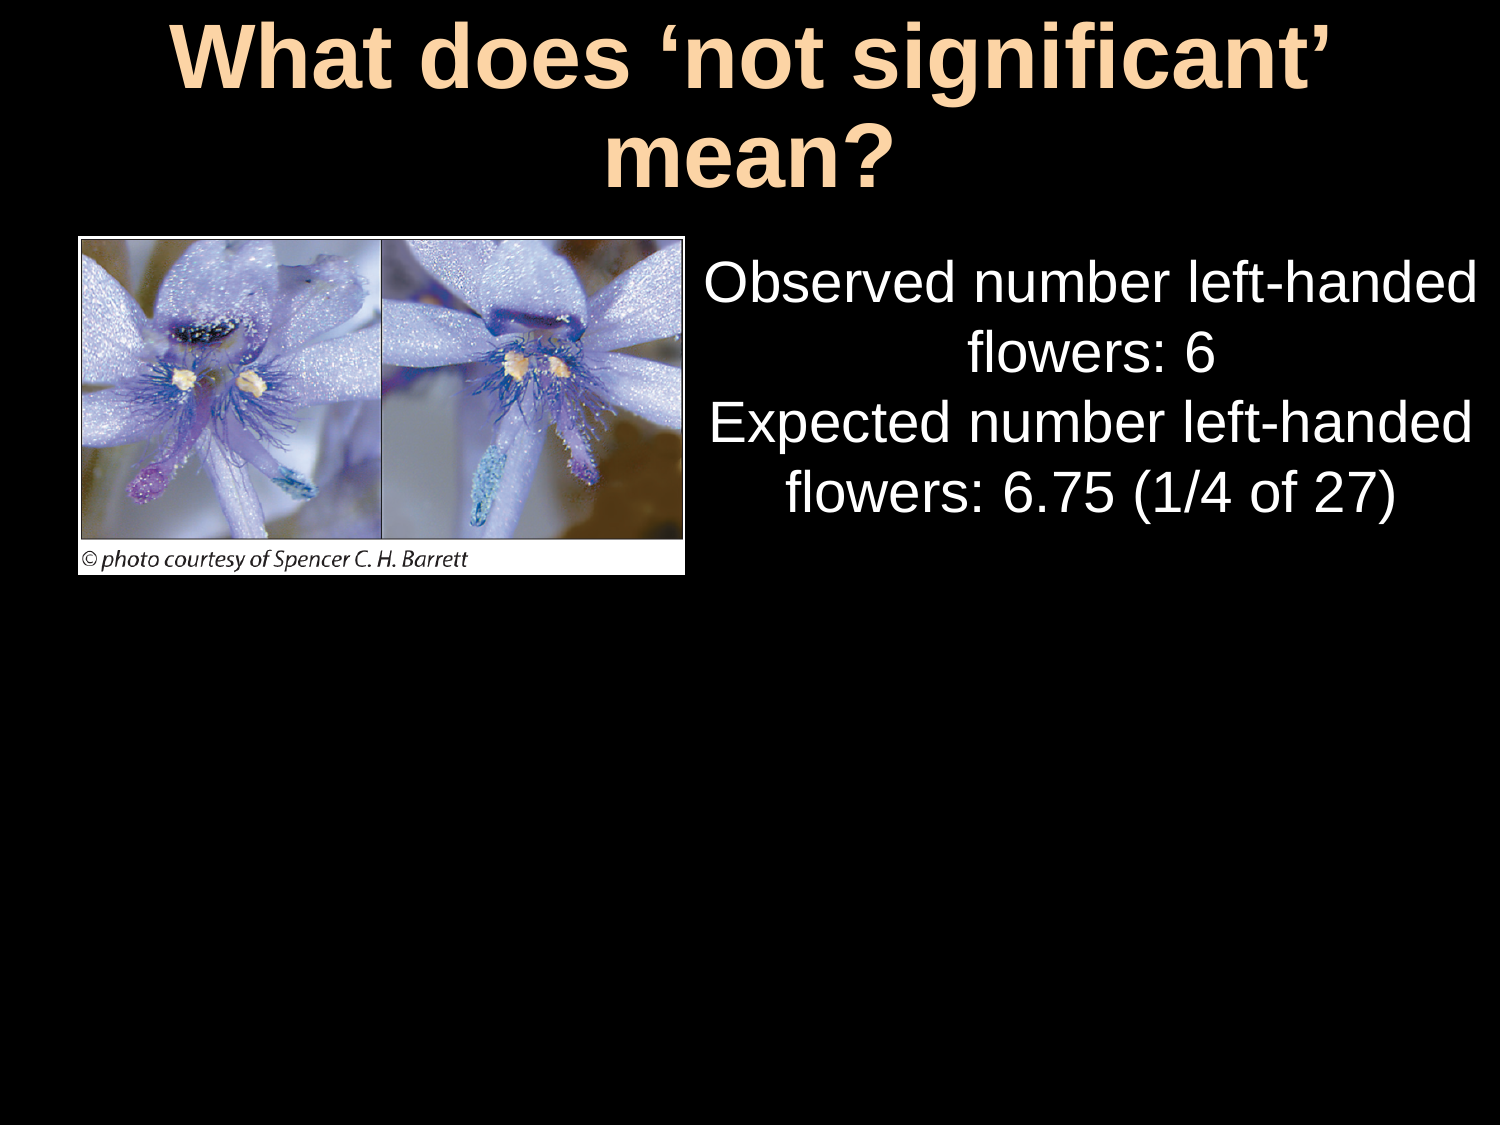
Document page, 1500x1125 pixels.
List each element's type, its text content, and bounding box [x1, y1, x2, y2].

picture [77, 236, 685, 575]
title What does ‘not significant’ mean? [0, 0, 1500, 218]
text_box Observed number left-handed flowers: 6 Expected number left-handed flowers: 6.75 (1/4 of 27) [684, 236, 1500, 672]
